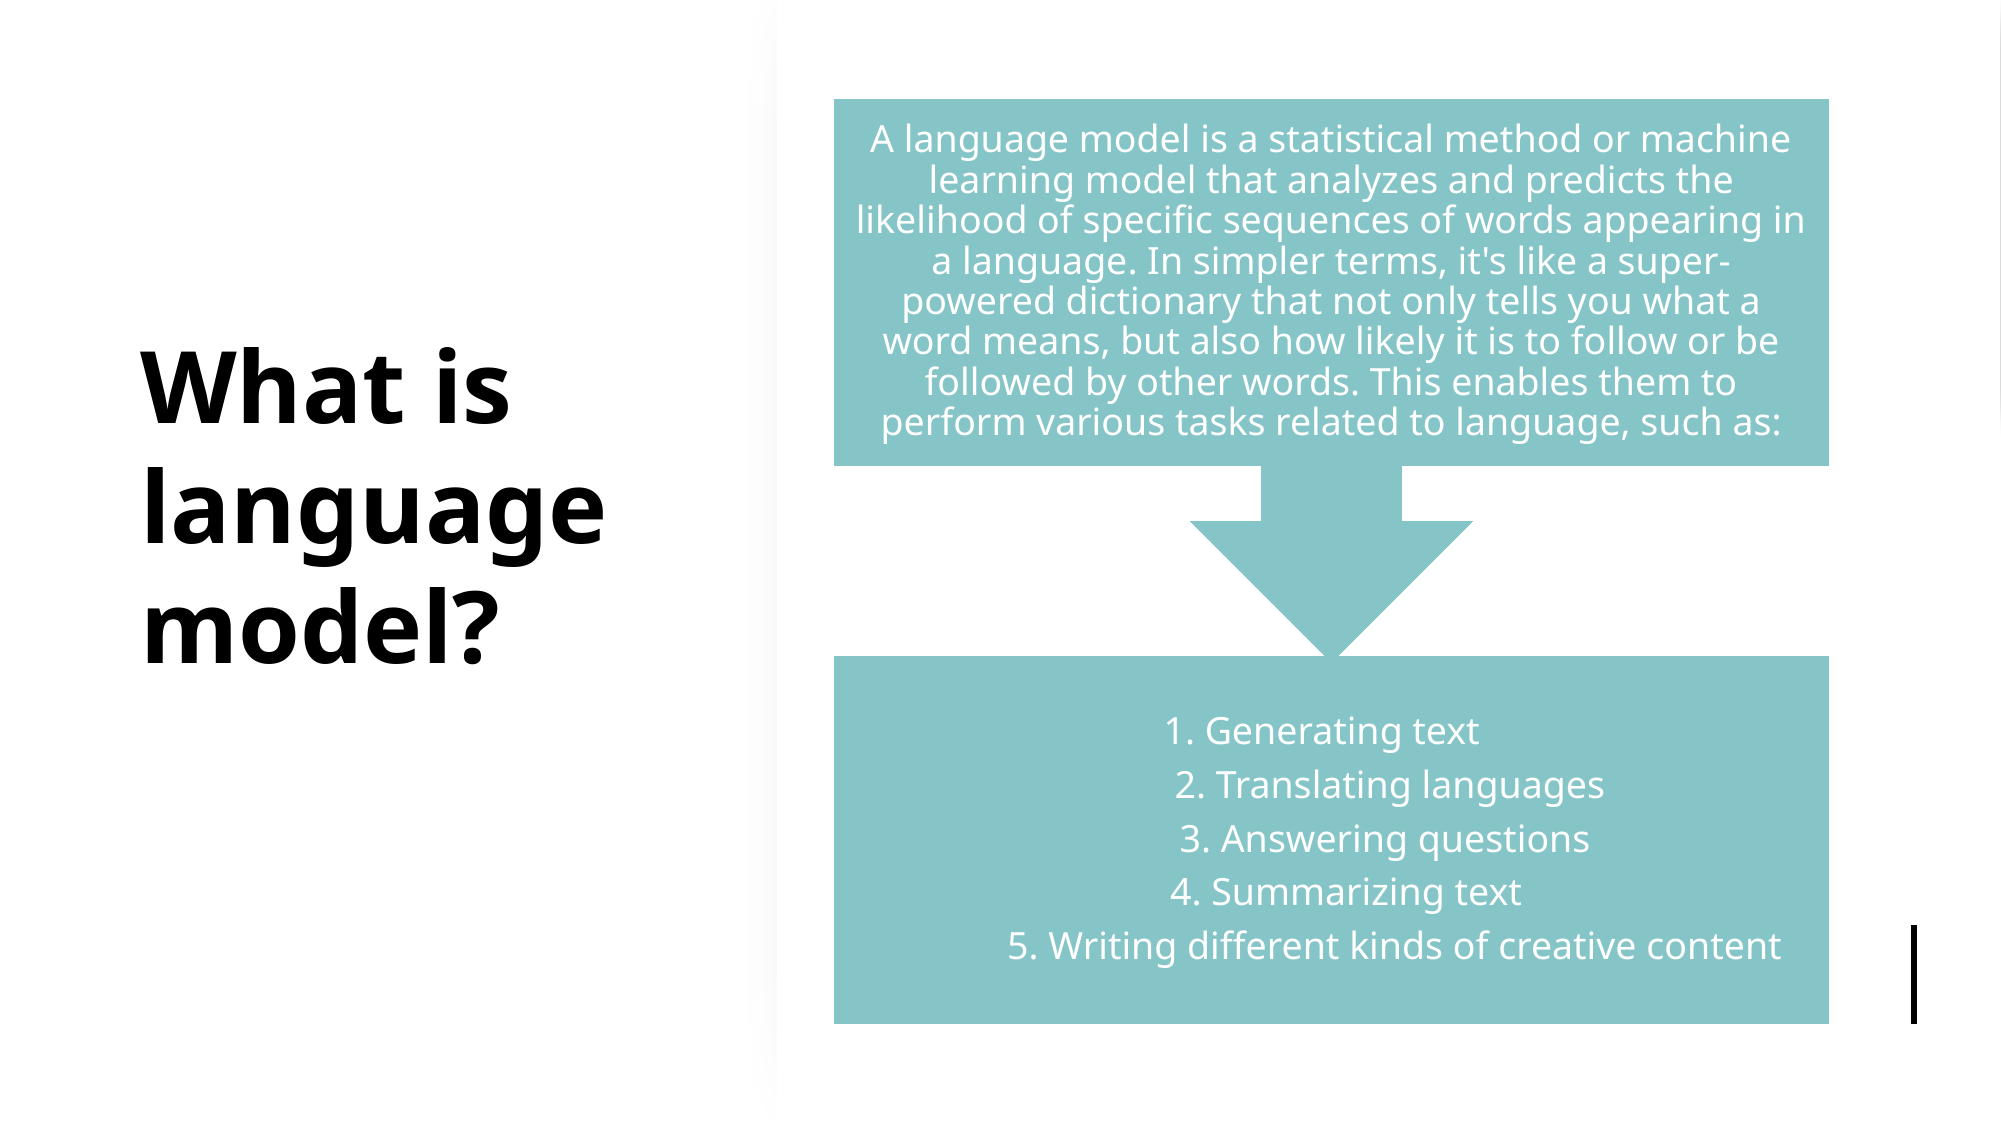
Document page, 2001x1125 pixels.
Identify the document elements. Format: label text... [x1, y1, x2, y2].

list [834, 98, 1829, 1024]
text_box [0, 0, 776, 1125]
title What is language model? [124, 140, 692, 987]
text_box [776, 0, 2000, 1125]
